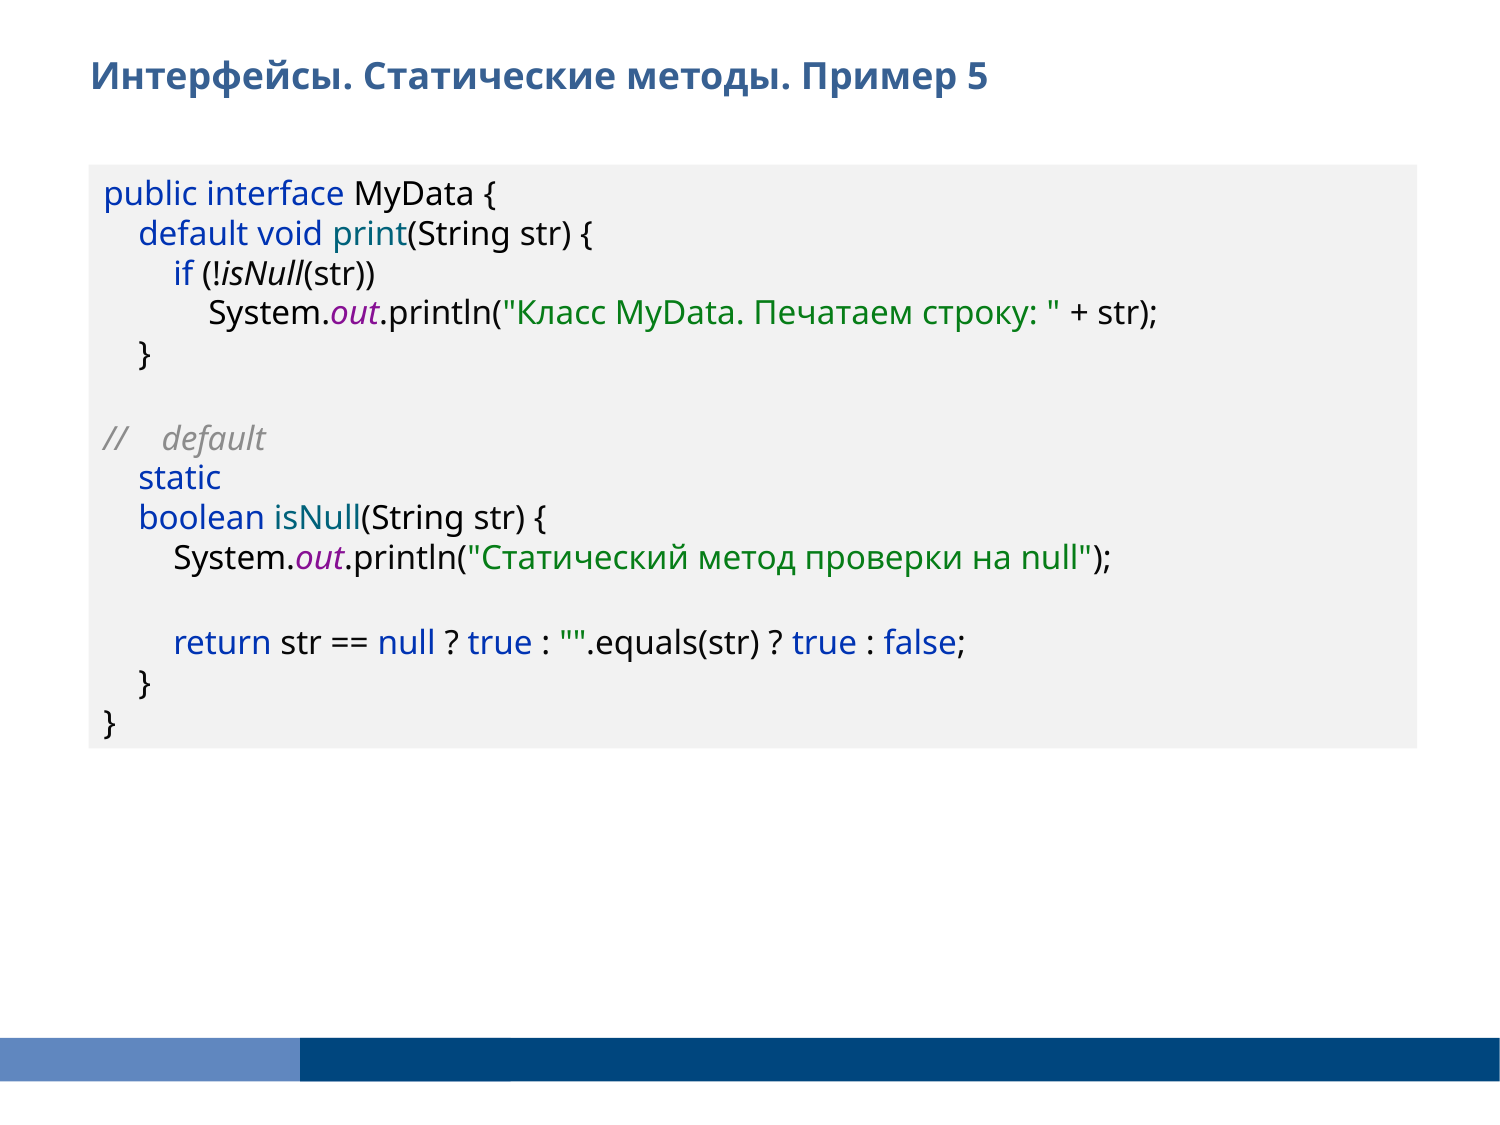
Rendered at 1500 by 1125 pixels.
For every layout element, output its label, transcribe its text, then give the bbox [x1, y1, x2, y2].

text_box Интерфейсы. Статические методы. Пример 5 [75, 45, 1425, 163]
text_box public interface MyData { default void print(String str) { if (!isNull(str)) System.out.println("Класс MyData. Печатаем строку: " + str); } // default static boolean isNull(String str) { System.out.println("Статический метод проверки на null"); return str == null ? true : "".equals(str) ? true : false; } } [88, 164, 1418, 749]
